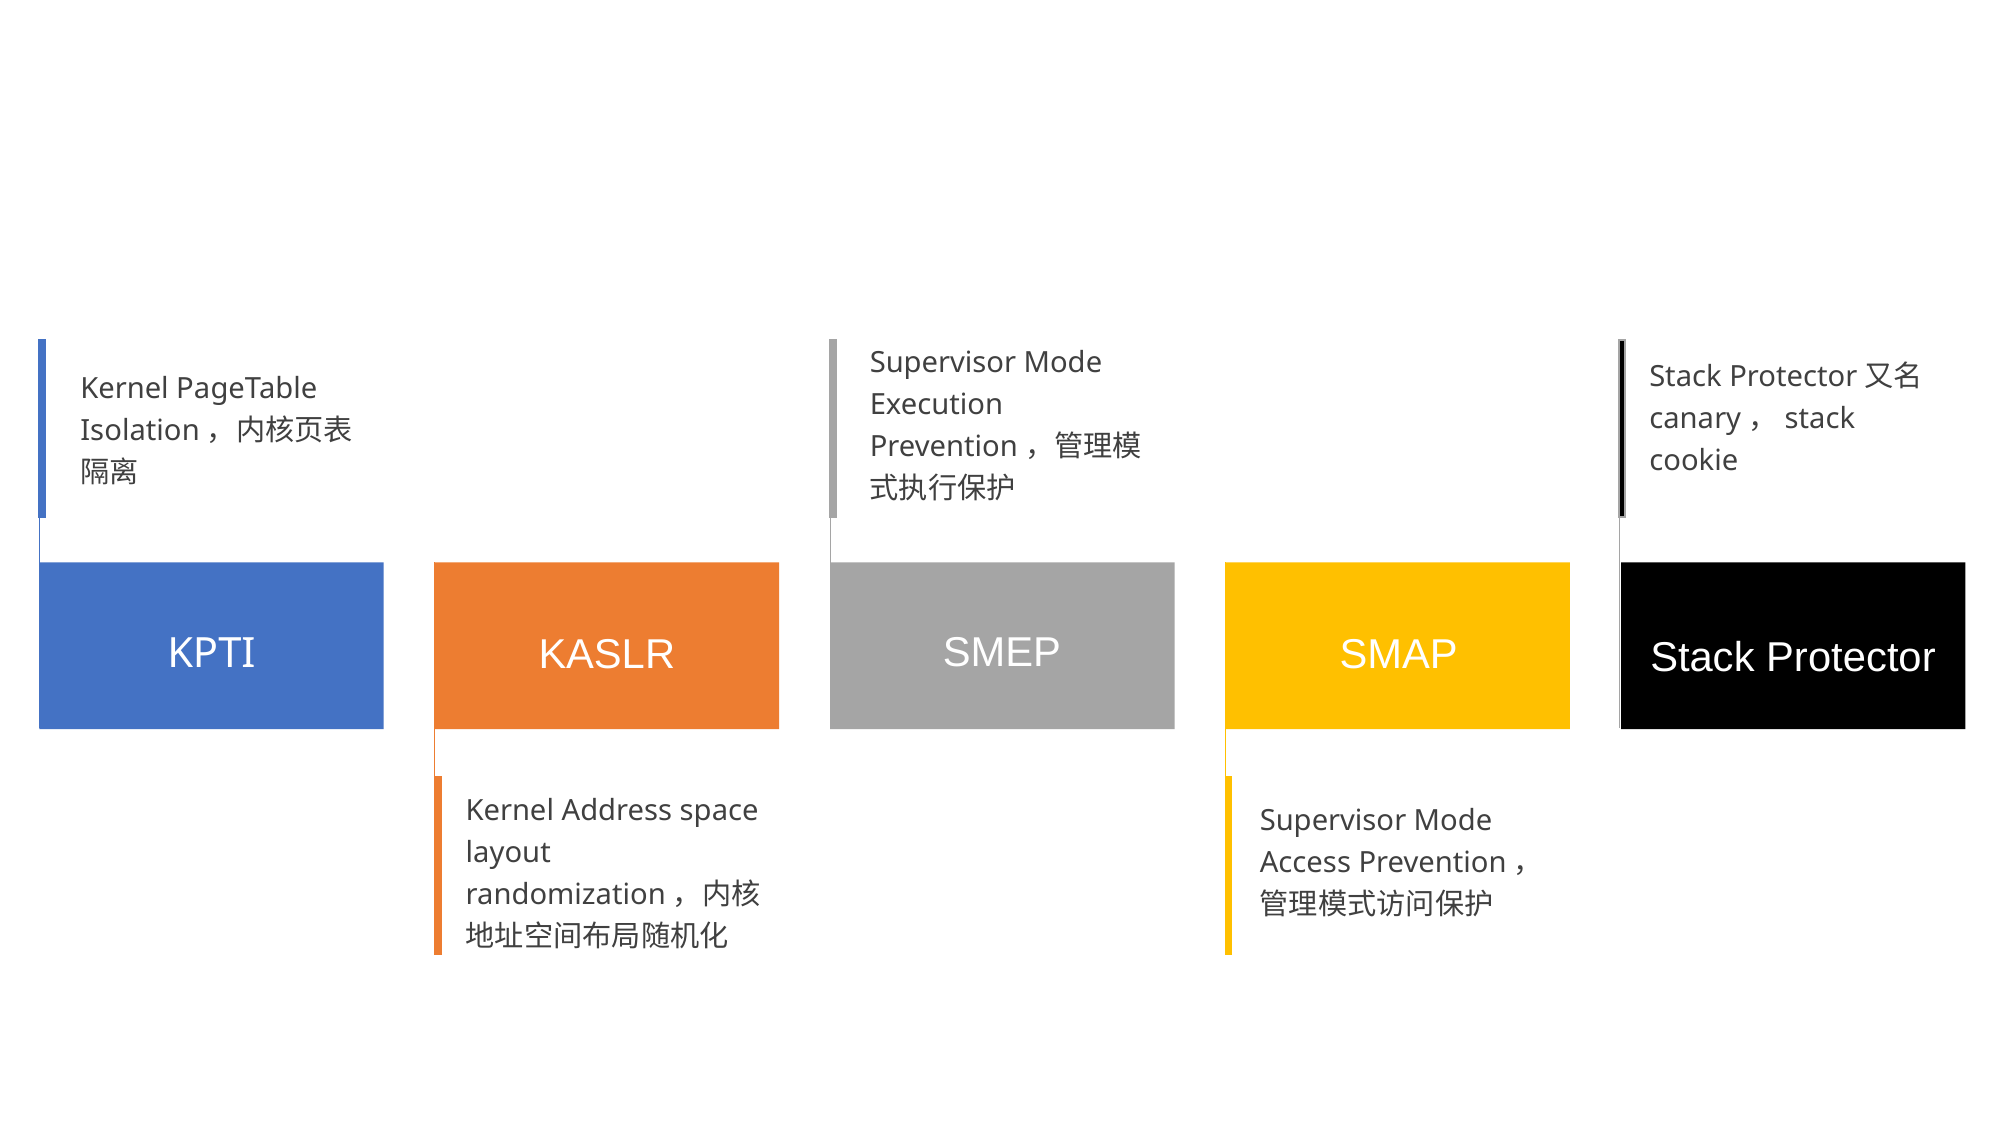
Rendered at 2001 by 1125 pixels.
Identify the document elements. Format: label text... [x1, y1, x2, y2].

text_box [434, 730, 441, 955]
text_box Kernel PageTable Isolation，内核页表隔离 [80, 339, 375, 512]
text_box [1225, 730, 1232, 955]
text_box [830, 562, 1175, 730]
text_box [39, 562, 384, 730]
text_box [1620, 562, 1966, 730]
text_box Supervisor Mode Access Prevention，管理模式访问保护 [1259, 788, 1557, 927]
text_box Kernel Address space layout randomization，内核地址空间布局随机化 [465, 787, 780, 950]
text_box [434, 562, 780, 730]
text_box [1225, 562, 1570, 730]
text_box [39, 339, 46, 562]
text_box Stack Protector又名canary，stack cookie [1649, 339, 1924, 488]
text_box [1619, 339, 1626, 728]
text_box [830, 339, 837, 562]
text_box Supervisor Mode Execution Prevention，管理模式执行保护 [869, 339, 1158, 502]
